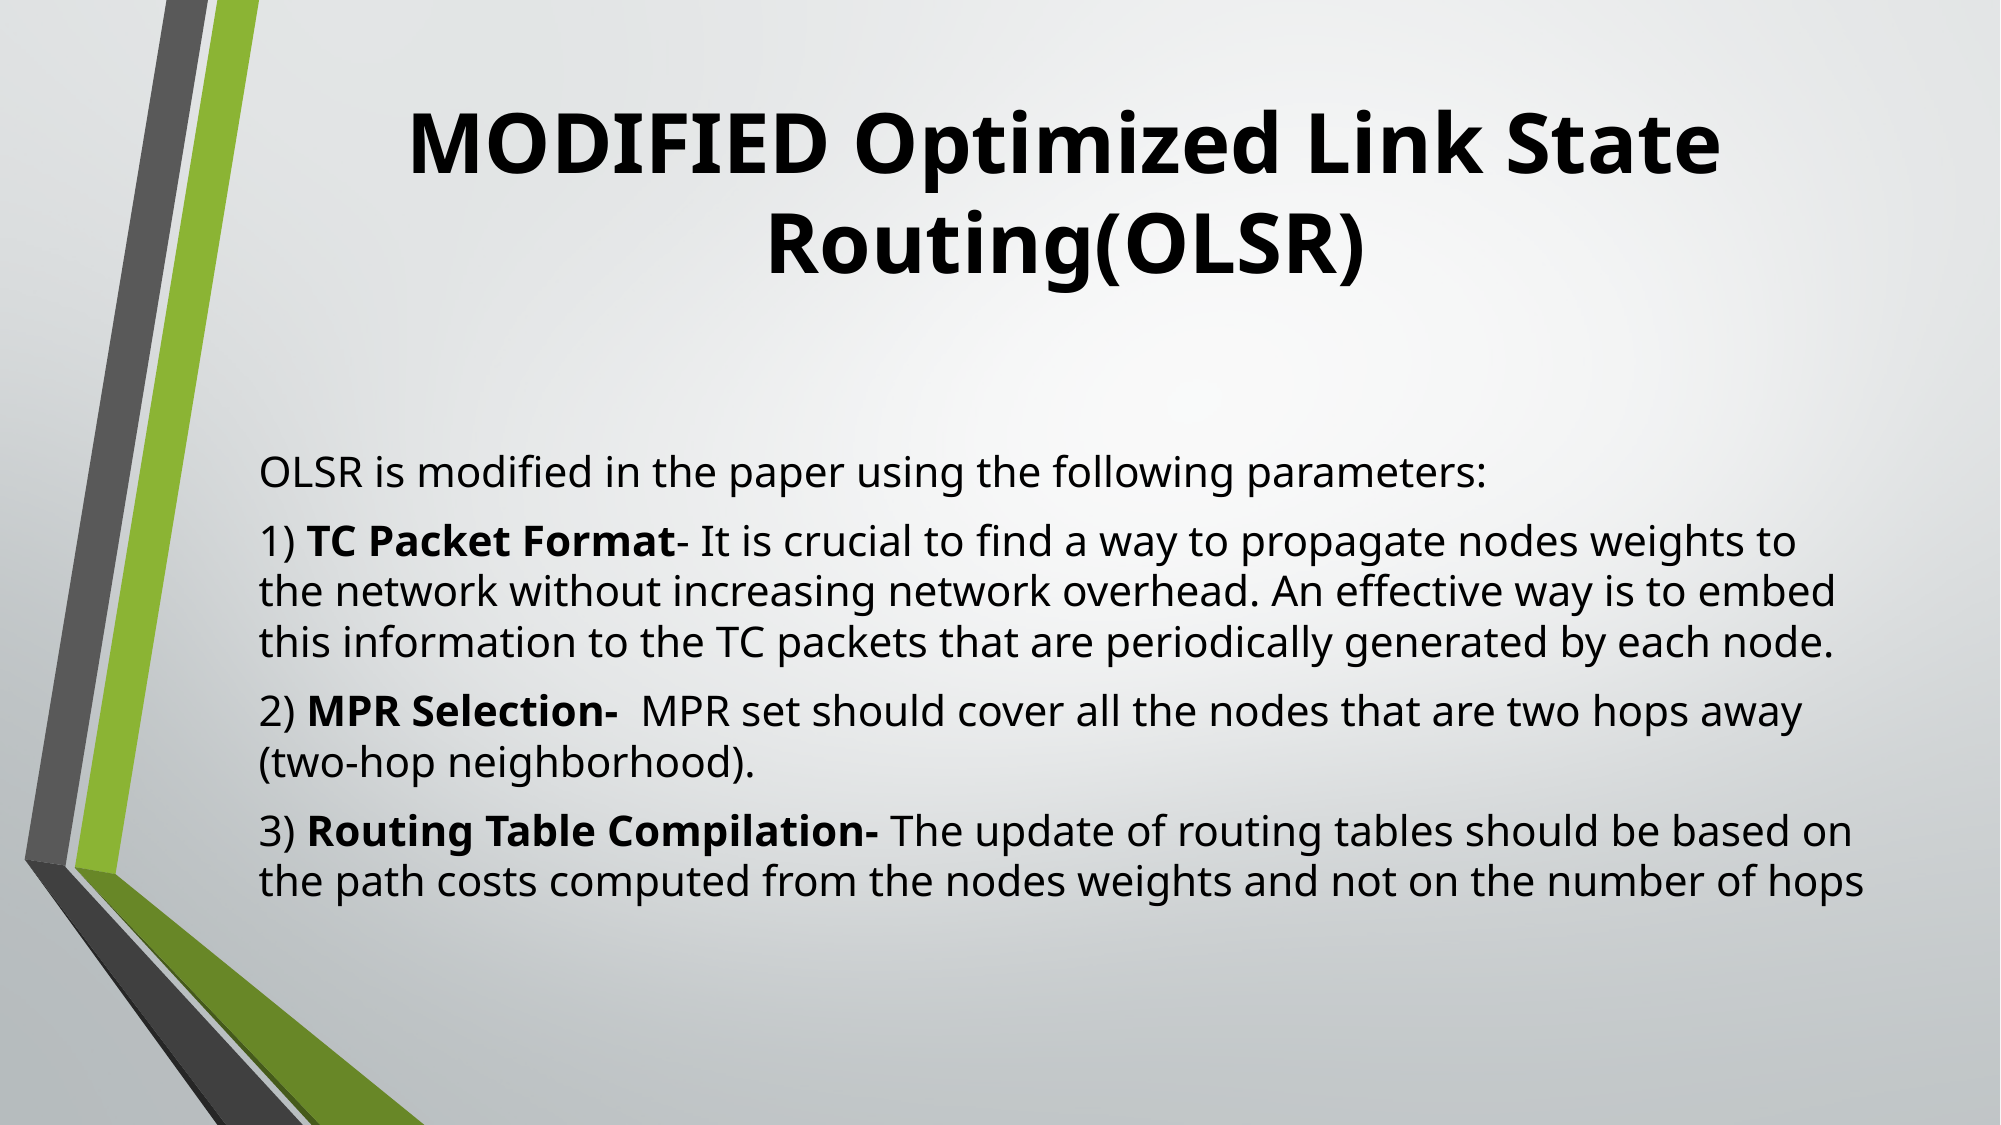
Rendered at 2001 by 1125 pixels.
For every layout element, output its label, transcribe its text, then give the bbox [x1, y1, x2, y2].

list OLSR is modified in the paper using the following parameters: 1) TC Packet Format- It is crucial to ﬁnd a way to propagate nodes weights to the network without increasing network overhead. An effective way is to embed this information to the TC packets that are periodically generated by each node. 2) MPR Selection- MPR set should cover all the nodes that are two hops away (two-hop neighborhood). 3) Routing Table Compilation- The update of routing tables should be based on the path costs computed from the nodes weights and not on the number of hops [243, 437, 1887, 950]
title MODIFIED Optimized Link State Routing(OLSR) [243, 46, 1887, 335]
